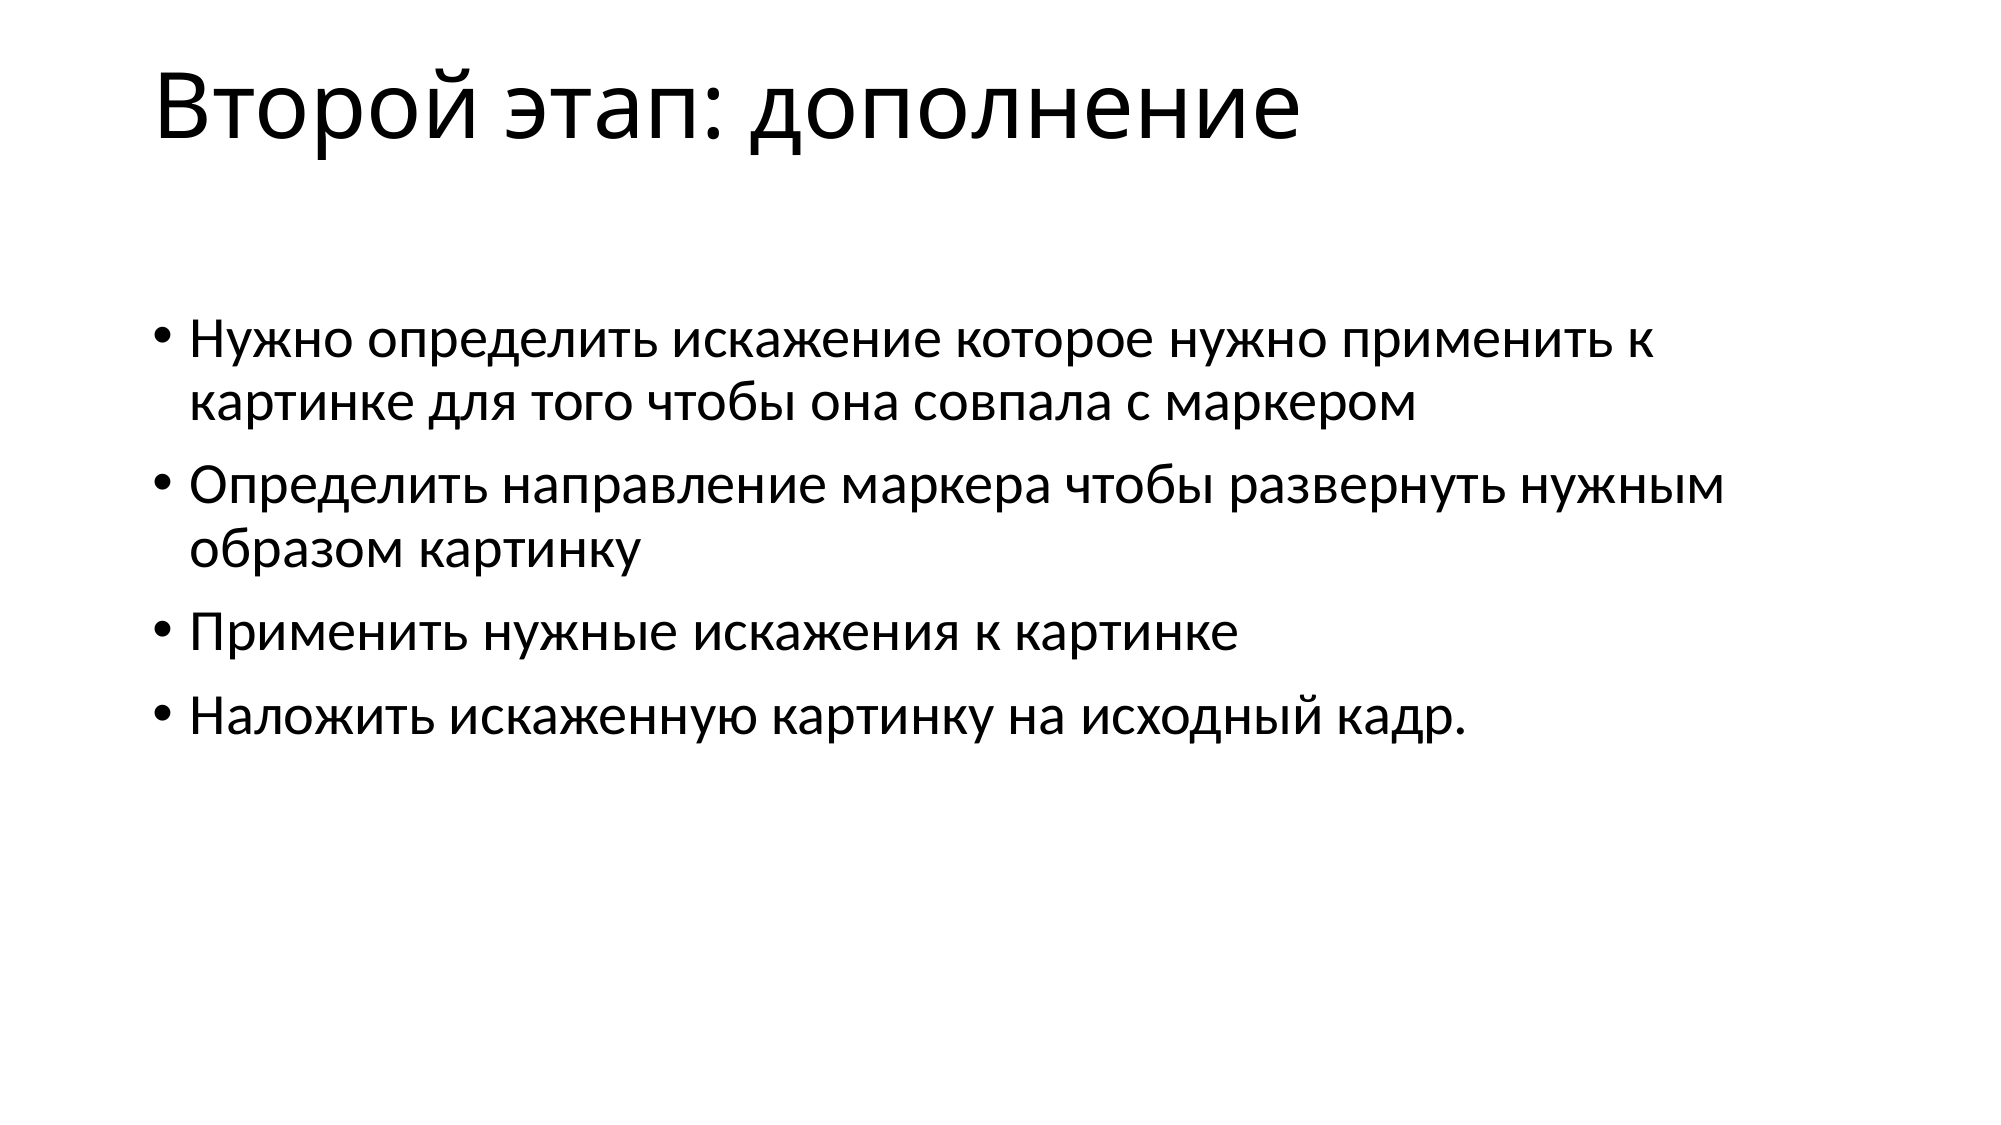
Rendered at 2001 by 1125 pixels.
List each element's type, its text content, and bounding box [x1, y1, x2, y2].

list Нужно определить искажение которое нужно применить к картинке для того чтобы она совпала с маркером Определить направление маркера чтобы развернуть нужным образом картинку Применить нужные искажения к картинке Наложить искаженную картинку на исходный кадр. [137, 299, 1863, 1014]
title Второй этап: дополнение [137, 0, 1863, 218]
